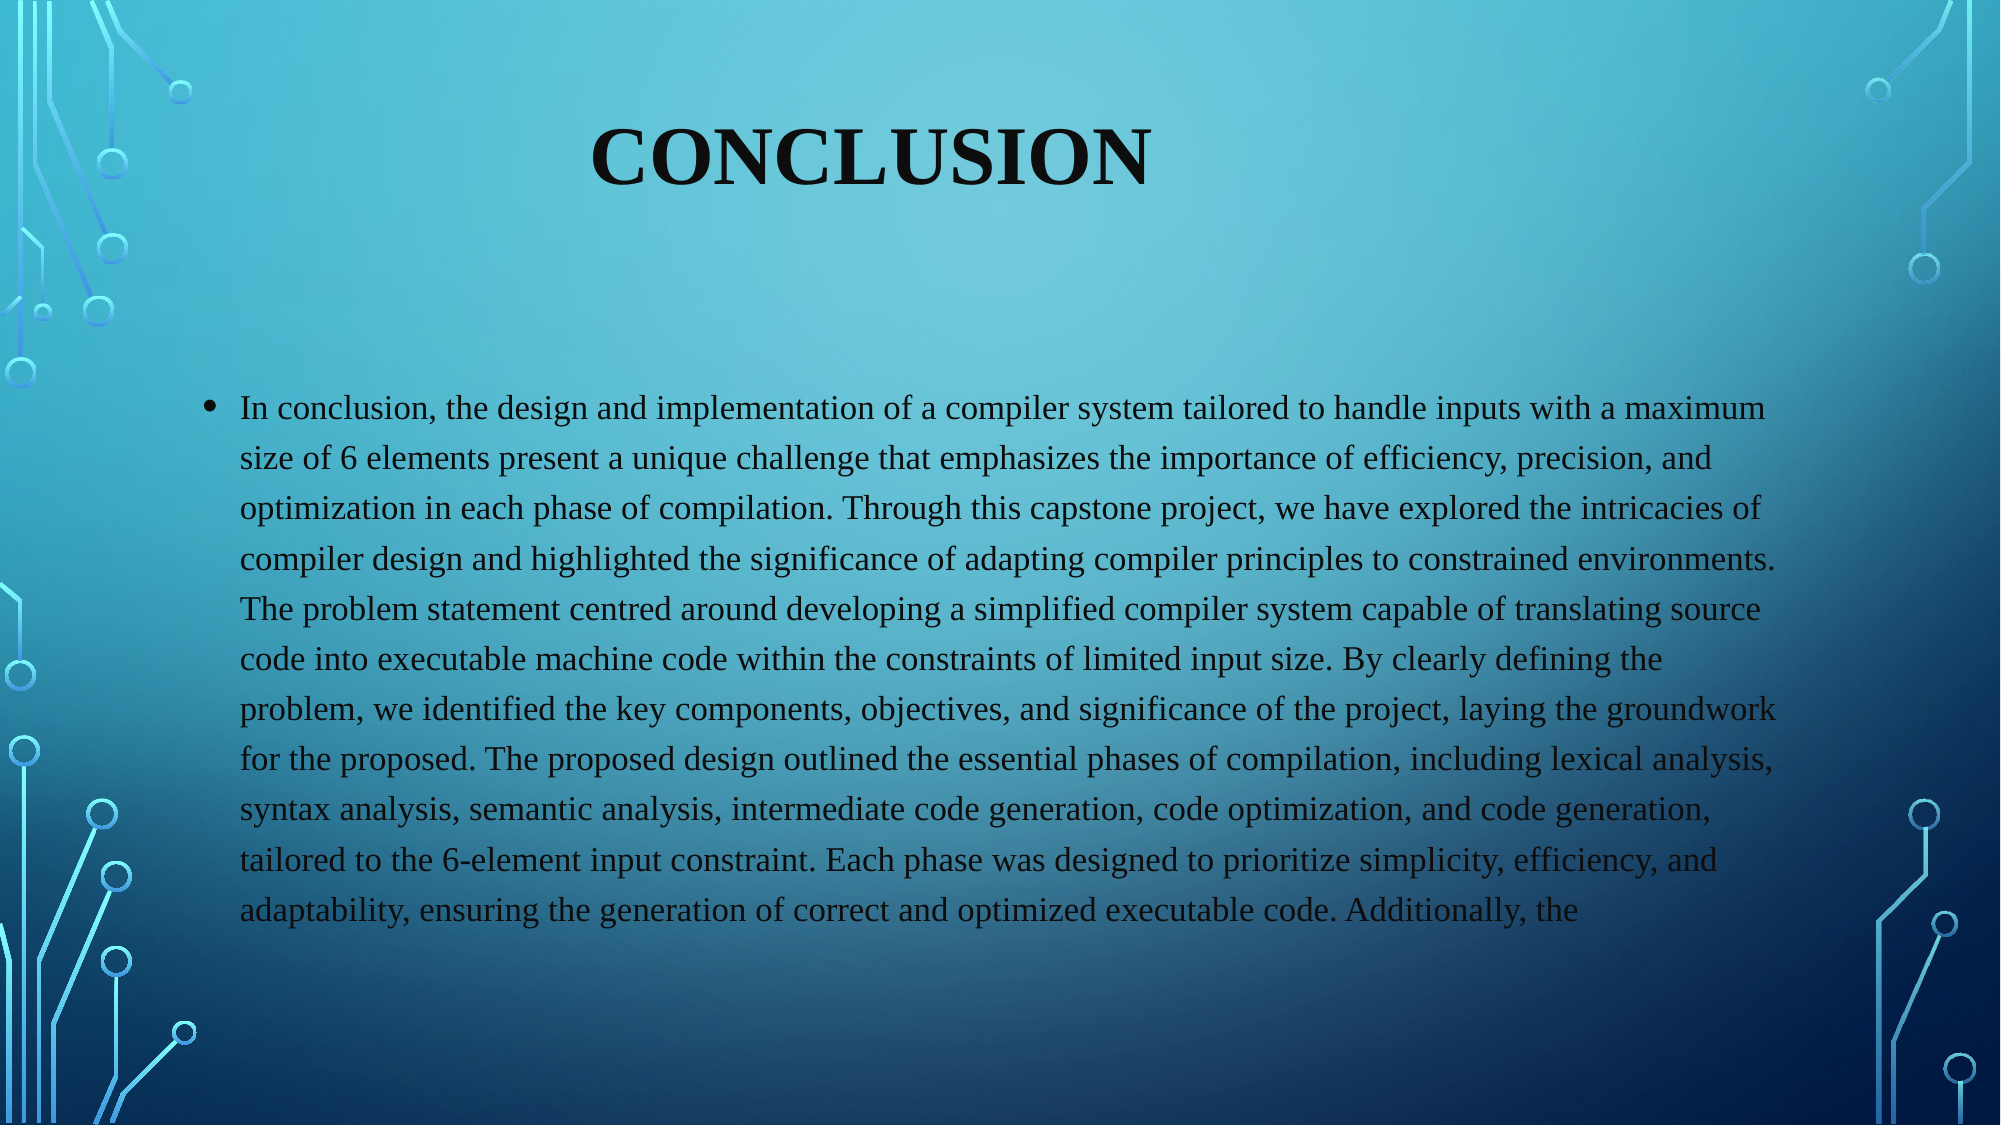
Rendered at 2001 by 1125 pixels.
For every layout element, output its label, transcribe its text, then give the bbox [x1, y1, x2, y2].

title CONCLUSION [574, 64, 1813, 350]
list In conclusion, the design and implementation of a compiler system tailored to handle inputs with a maximum size of 6 elements present a unique challenge that emphasizes the importance of efficiency, precision, and optimization in each phase of compilation. Through this capstone project, we have explored the intricacies of compiler design and highlighted the significance of adapting compiler principles to constrained environments. The problem statement centred around developing a simplified compiler system capable of translating source code into executable machine code within the constraints of limited input size. By clearly defining the problem, we identified the key components, objectives, and significance of the project, laying the groundwork for the proposed. The proposed design outlined the essential phases of compilation, including lexical analysis, syntax analysis, semantic analysis, intermediate code generation, code optimization, and code generation, tailored to the 6-element input constraint. Each phase was designed to prioritize simplicity, efficiency, and adaptability, ensuring the generation of correct and optimized executable code. Additionally, the [187, 369, 1813, 950]
